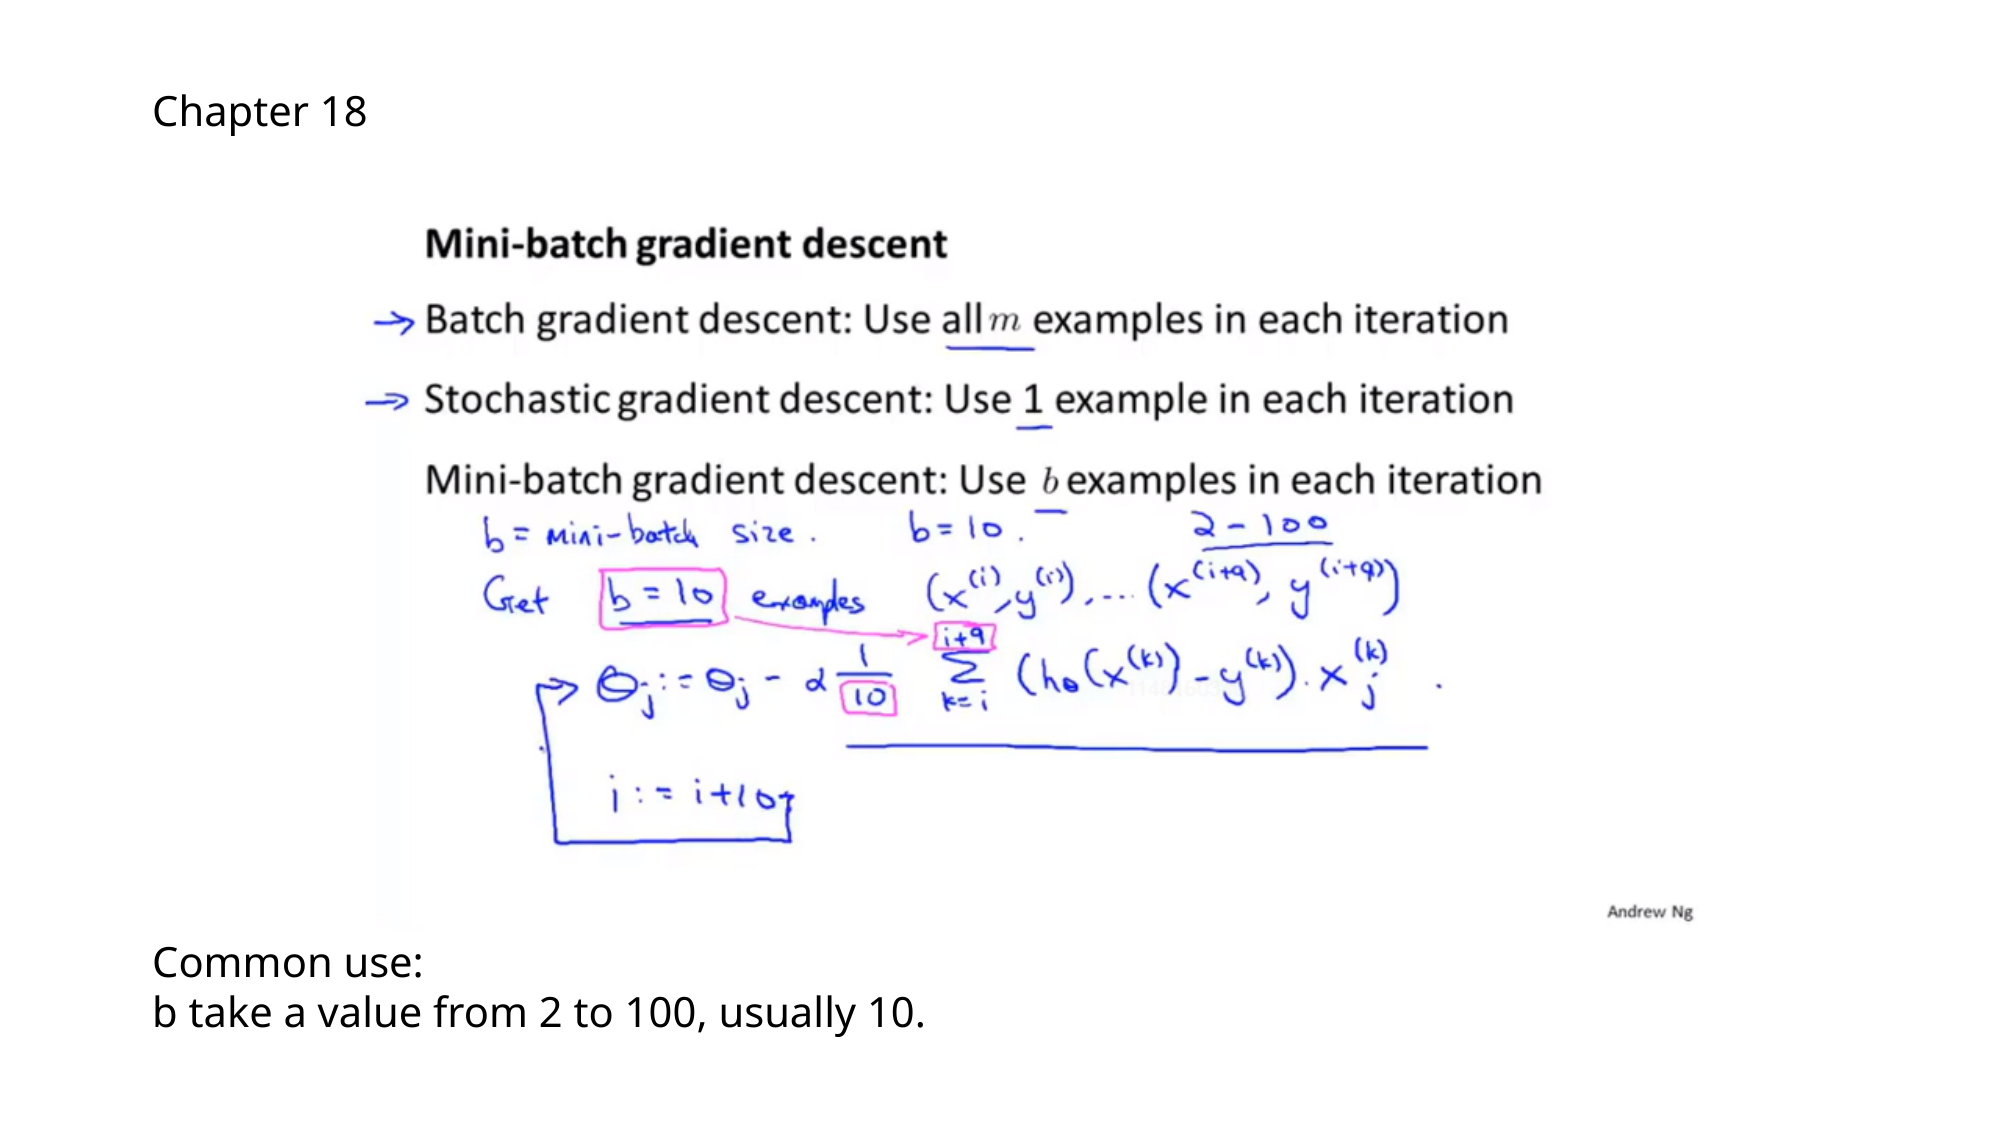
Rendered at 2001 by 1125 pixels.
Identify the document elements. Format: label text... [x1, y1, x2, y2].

text_box Chapter 18 Common use: b take a value from 2 to 100, usually 10. [137, 77, 1926, 1043]
picture [355, 219, 1708, 931]
